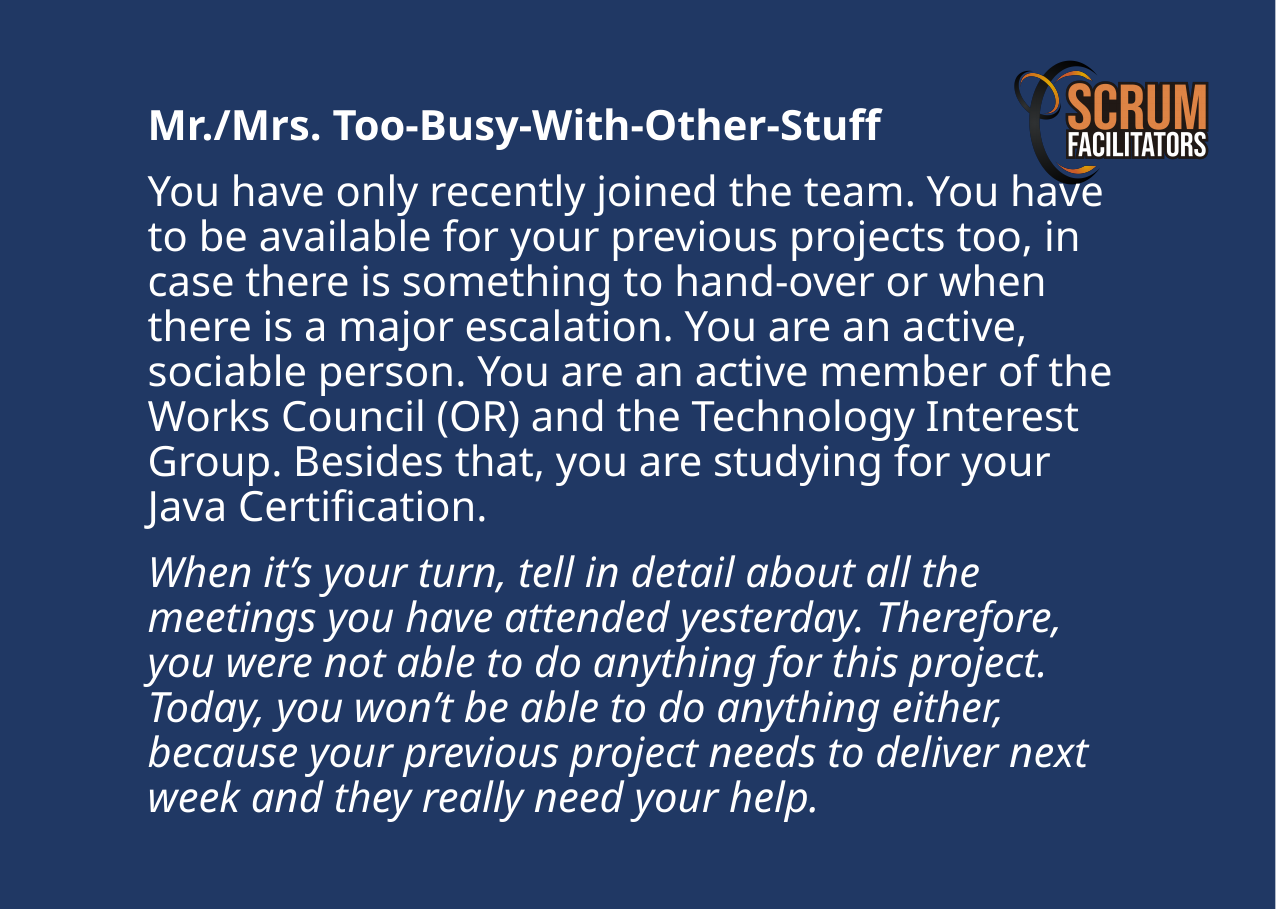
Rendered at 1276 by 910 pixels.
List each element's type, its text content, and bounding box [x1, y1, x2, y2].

picture [1011, 57, 1211, 187]
list Mr./Mrs. Too-Busy-With-Other-Stuff You have only recently joined the team. You have to be available for your previous projects too, in case there is something to hand-over or when there is a major escalation. You are an active, sociable person. You are an active member of the Works Council (OR) and the Technology Interest Group. Besides that, you are studying for your Java Certification. When it’s your turn, tell in detail about all the meetings you have attended yesterday. Therefore, you were not able to do anything for this project. Today, you won’t be able to do anything either, because your previous project needs to deliver next week and they really need your help. [132, 291, 1143, 618]
